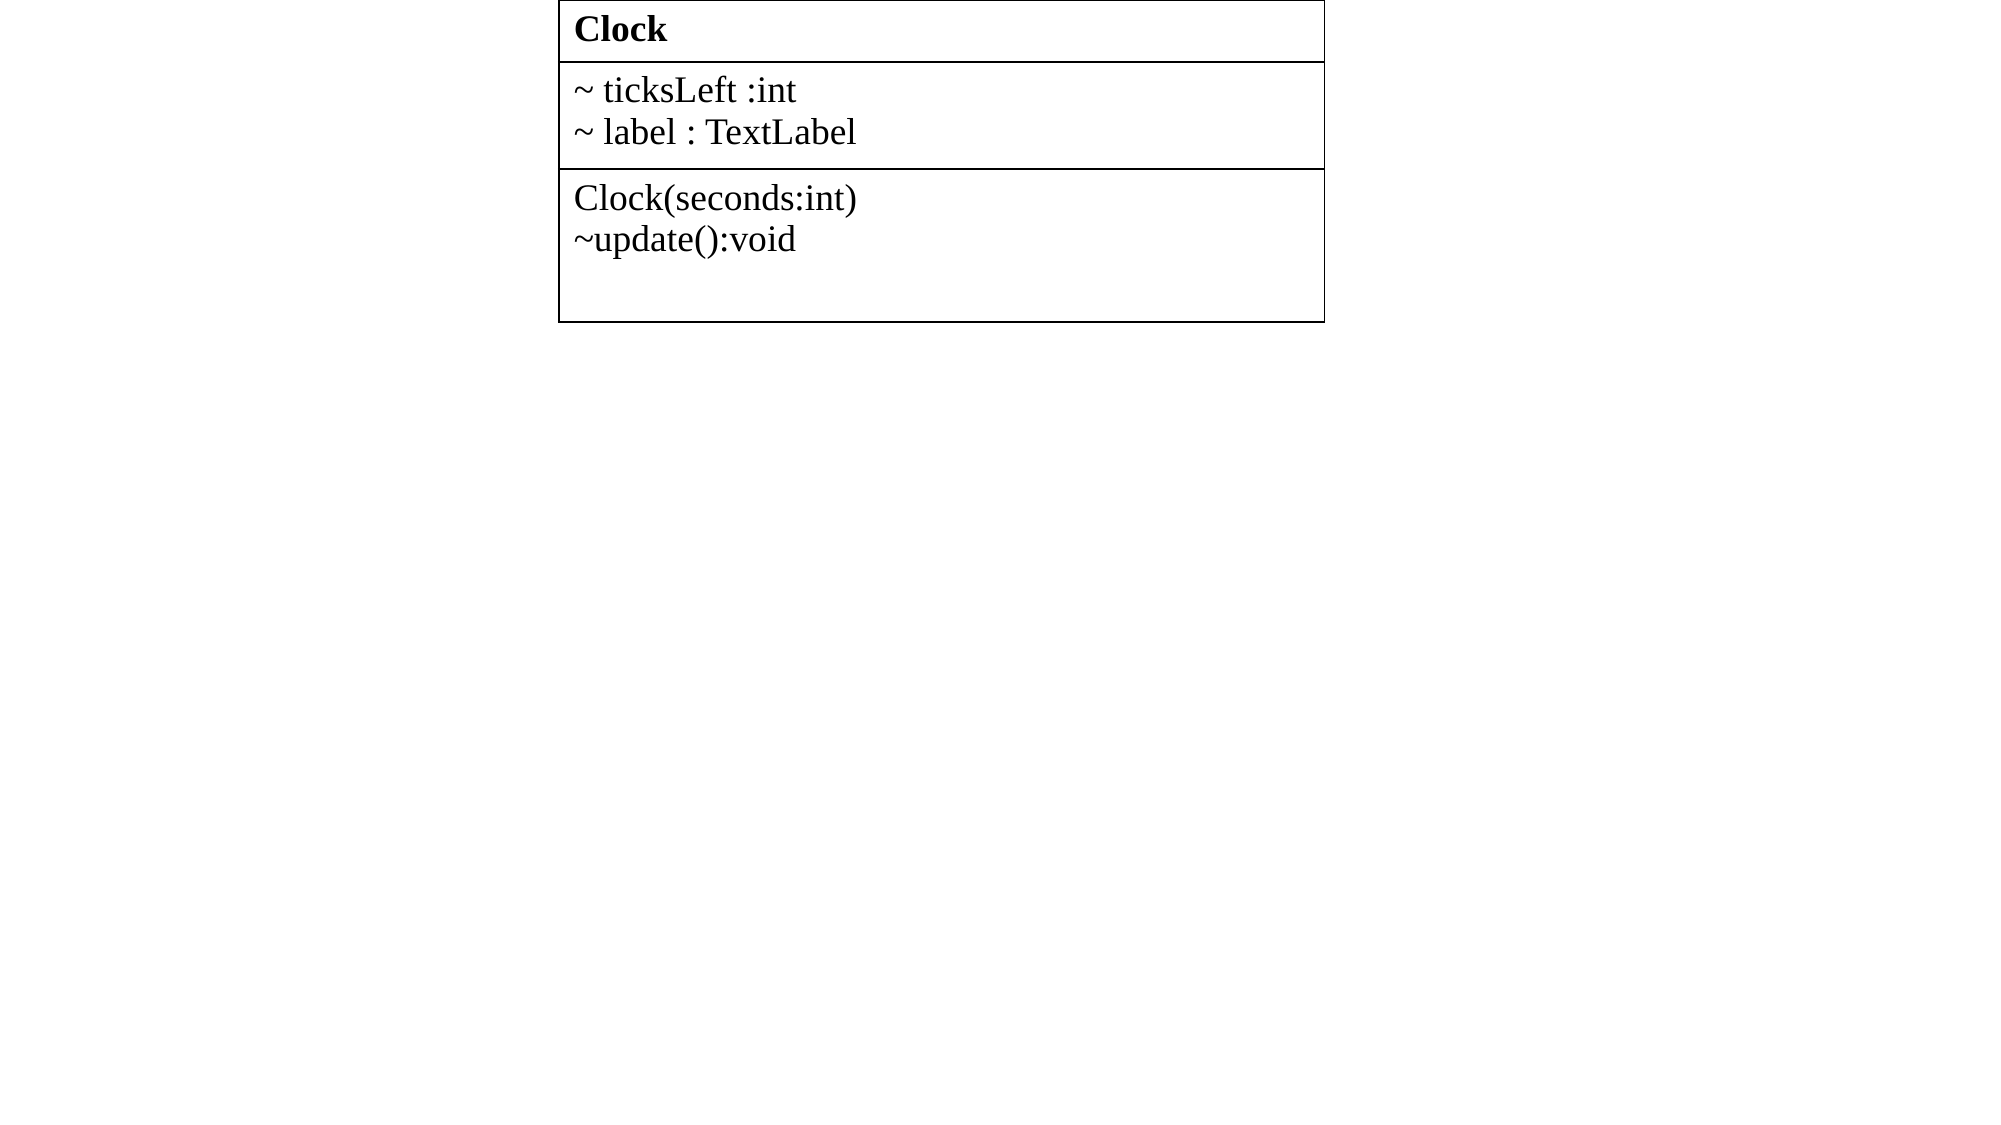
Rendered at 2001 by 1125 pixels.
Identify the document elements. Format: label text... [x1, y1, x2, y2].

table_cell ~ ticksLeft :int ~ label : TextLabel [560, 63, 1324, 168]
table_header Clock [560, 1, 1324, 61]
table_cell Clock(seconds:int) ~update():void [560, 170, 1324, 321]
